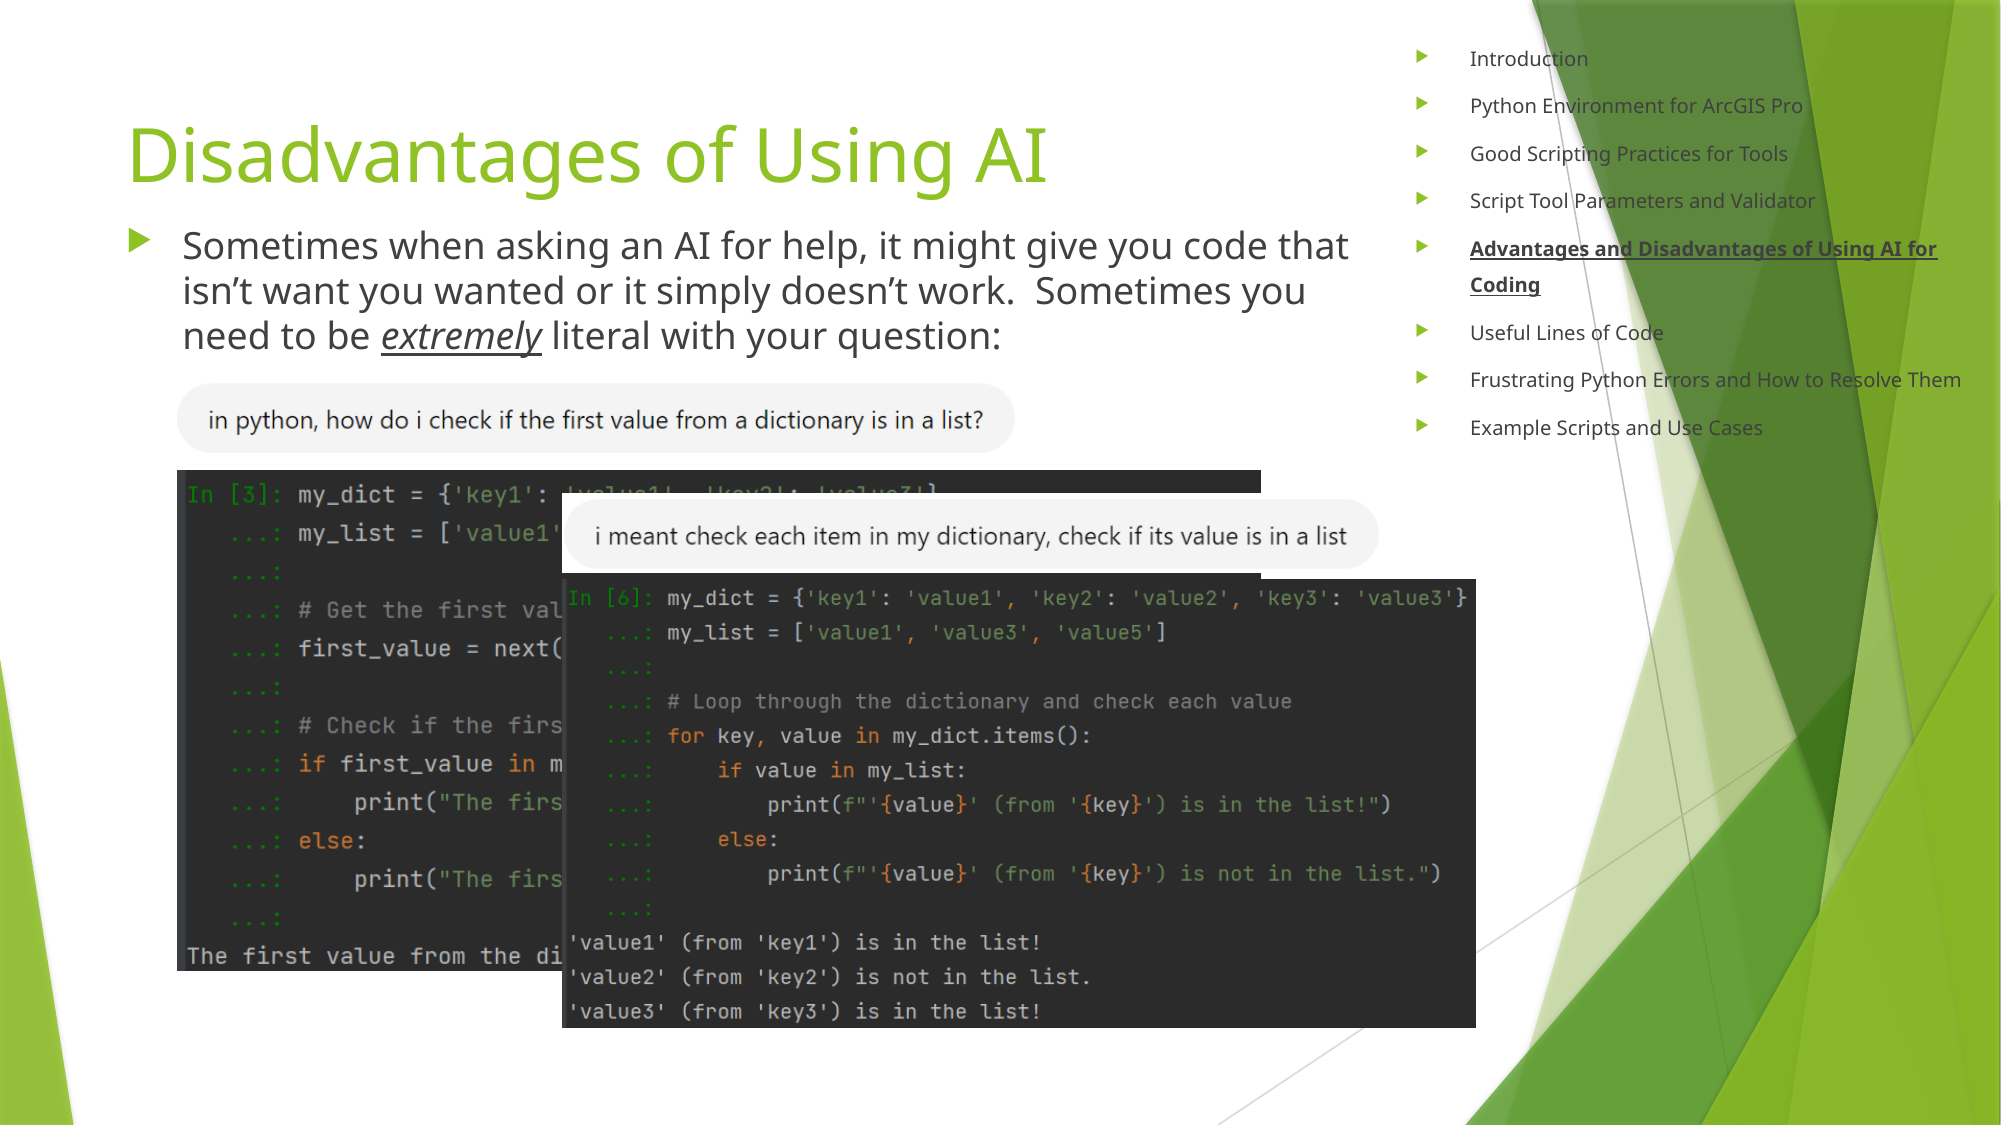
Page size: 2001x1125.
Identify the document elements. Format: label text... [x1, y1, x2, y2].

title Disadvantages of Using AI [111, 99, 1410, 317]
picture [561, 493, 1383, 574]
list Sometimes when asking an AI for help, it might give you code that isn’t want you wanted or it simply doesn’t work. Sometimes you need to be extremely literal with your question: [111, 214, 1409, 852]
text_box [177, 374, 1262, 972]
picture [561, 578, 1477, 1028]
